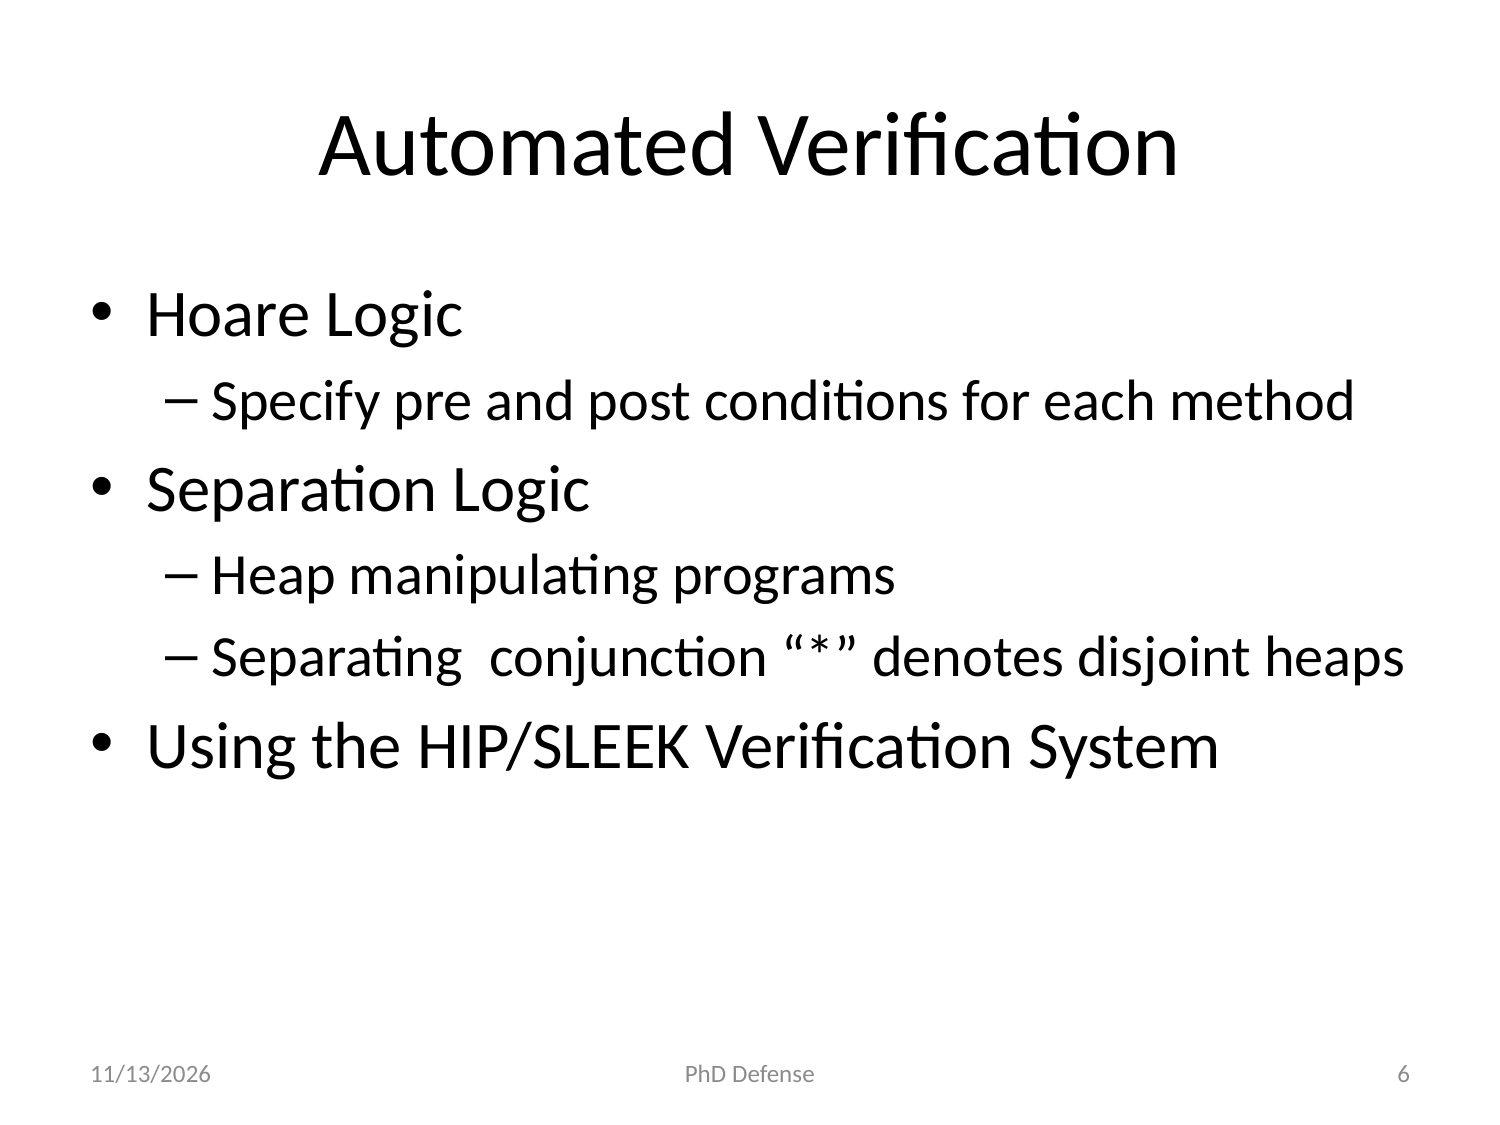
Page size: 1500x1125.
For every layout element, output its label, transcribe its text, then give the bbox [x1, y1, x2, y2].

list Hoare Logic Specify pre and post conditions for each method Separation Logic Heap manipulating programs Separating conjunction “*” denotes disjoint heaps Using the HIP/SLEEK Verification System [75, 262, 1425, 1005]
footer PhD Defense [512, 1042, 988, 1103]
slide_number 6 [1074, 1042, 1425, 1103]
title Automated Verification [75, 45, 1425, 233]
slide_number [75, 1042, 425, 1103]
